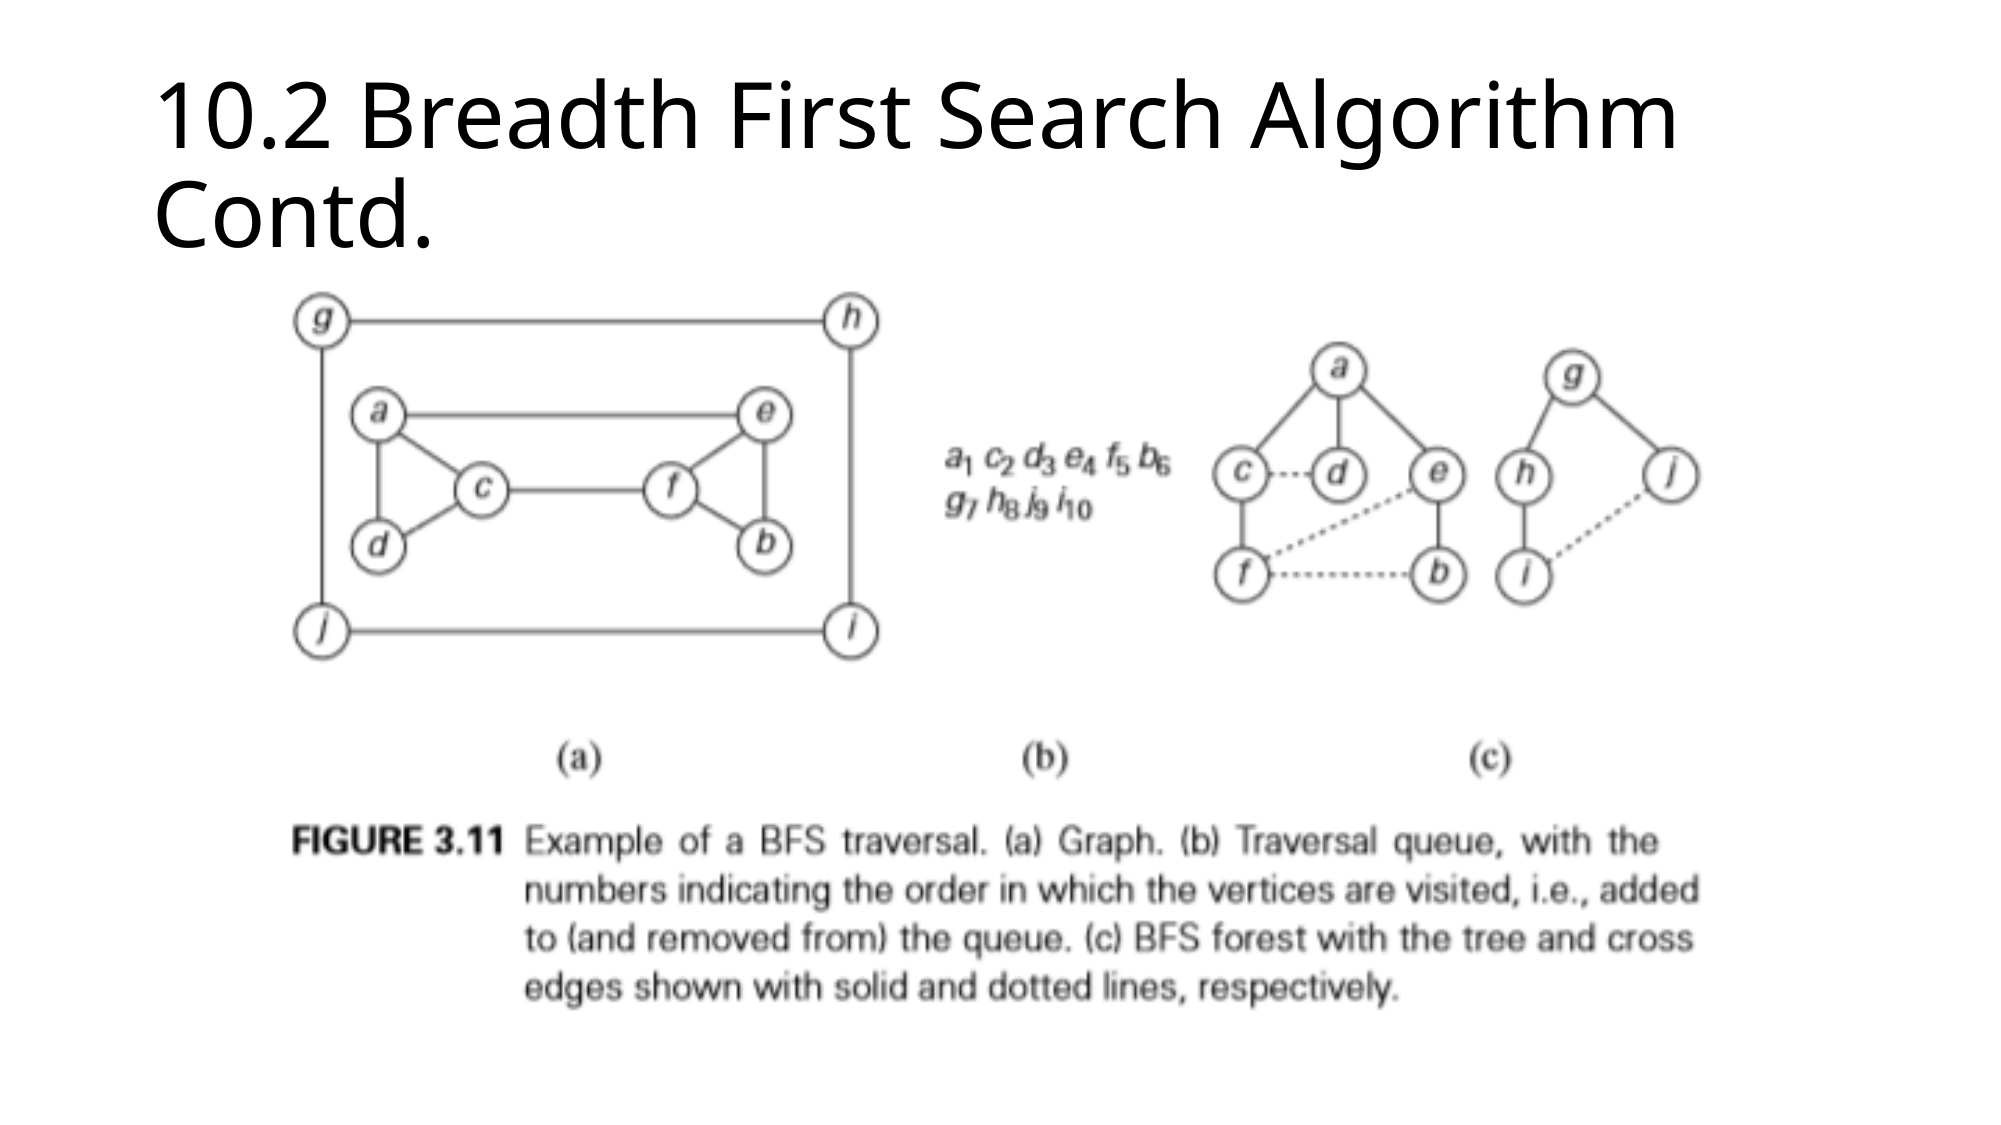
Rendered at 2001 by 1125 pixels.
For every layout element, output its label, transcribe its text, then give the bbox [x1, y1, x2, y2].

title 10.2 Breadth First Search Algorithm Contd. [137, 59, 1863, 278]
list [252, 265, 1742, 1045]
